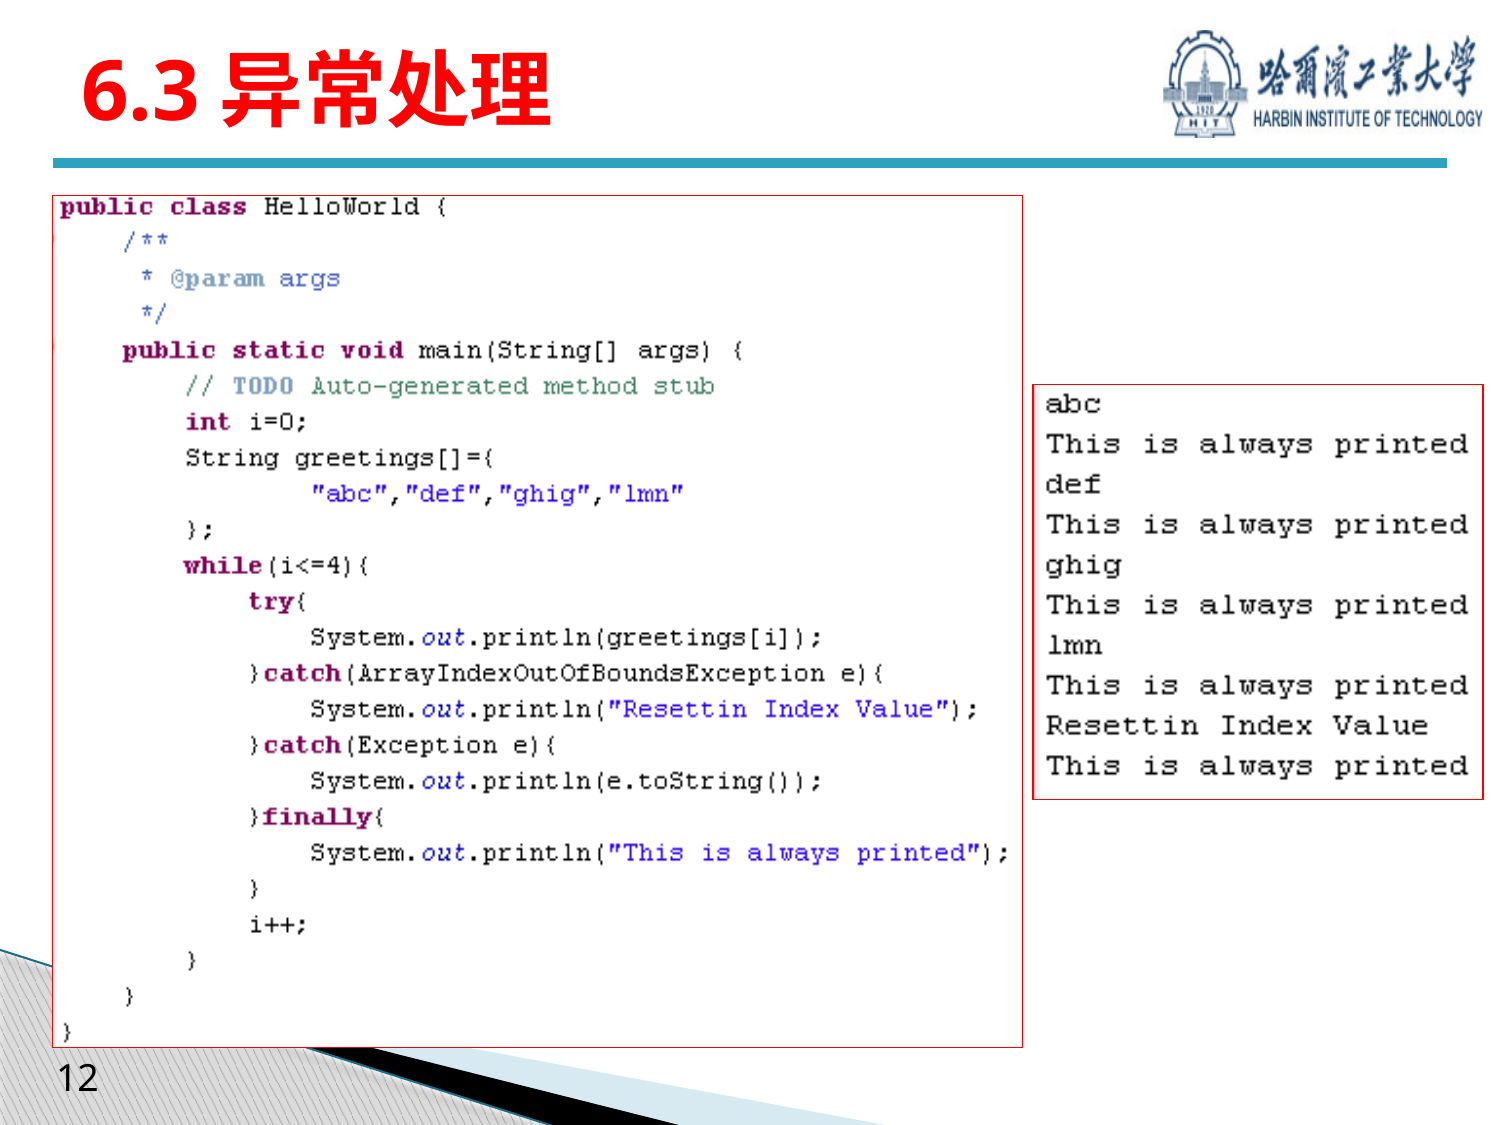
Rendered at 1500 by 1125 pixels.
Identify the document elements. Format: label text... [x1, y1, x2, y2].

picture [1417, 30, 1483, 138]
title 6.3异常处理 [66, 23, 1417, 152]
picture [52, 195, 1022, 1047]
picture [1033, 385, 1483, 799]
